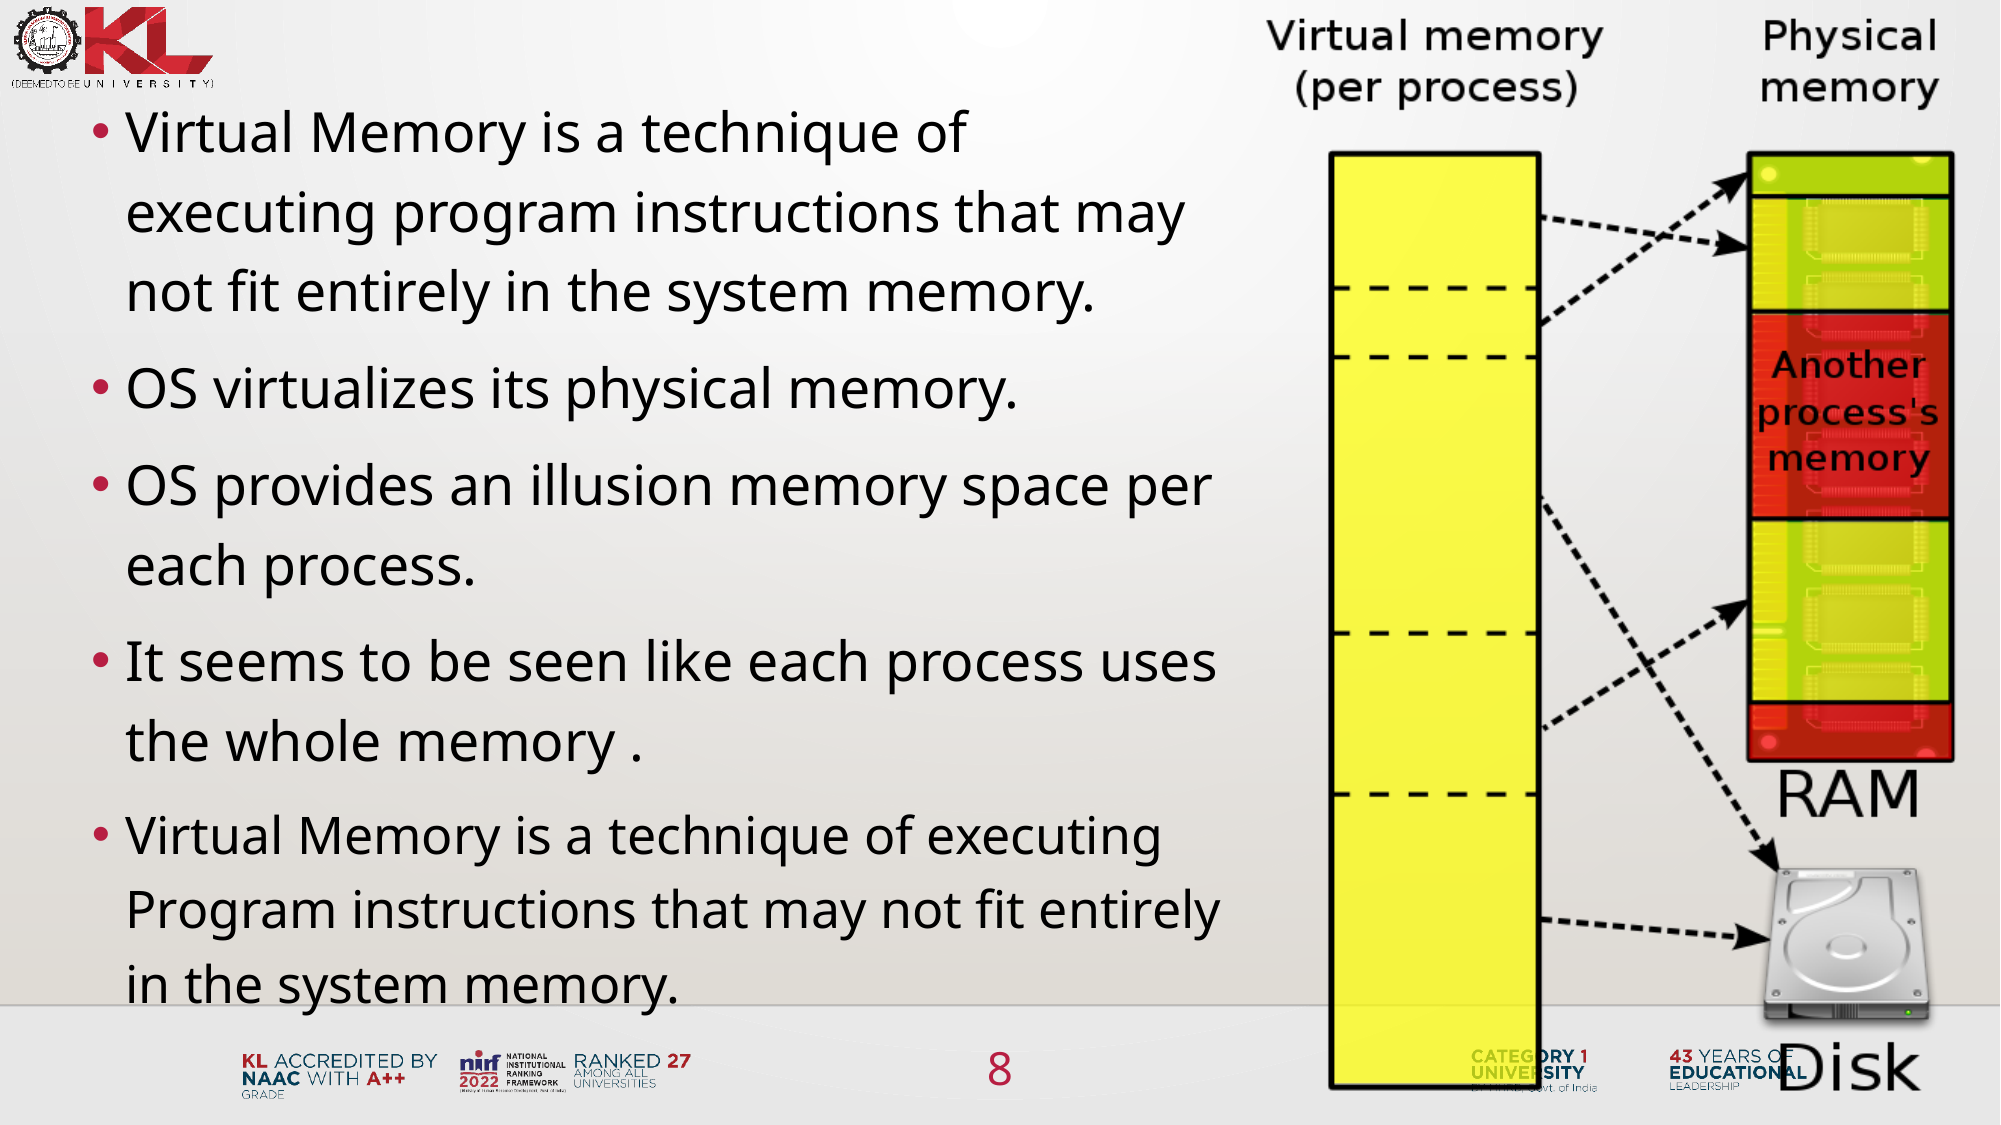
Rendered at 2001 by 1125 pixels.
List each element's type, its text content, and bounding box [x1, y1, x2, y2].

list Virtual Memory is a technique of executing program instructions that may not fit entirely in the system memory. OS virtualizes its physical memory. OS provides an illusion memory space per each process. It seems to be seen like each process uses the whole memory . Virtual Memory is a technique of executing Program instructions that may not fit entirely in the system memory. [76, 76, 1244, 1028]
picture [12, 5, 213, 88]
slide_number 8 [933, 1031, 1067, 1115]
picture [238, 1045, 716, 1103]
picture [1244, 0, 2000, 1115]
